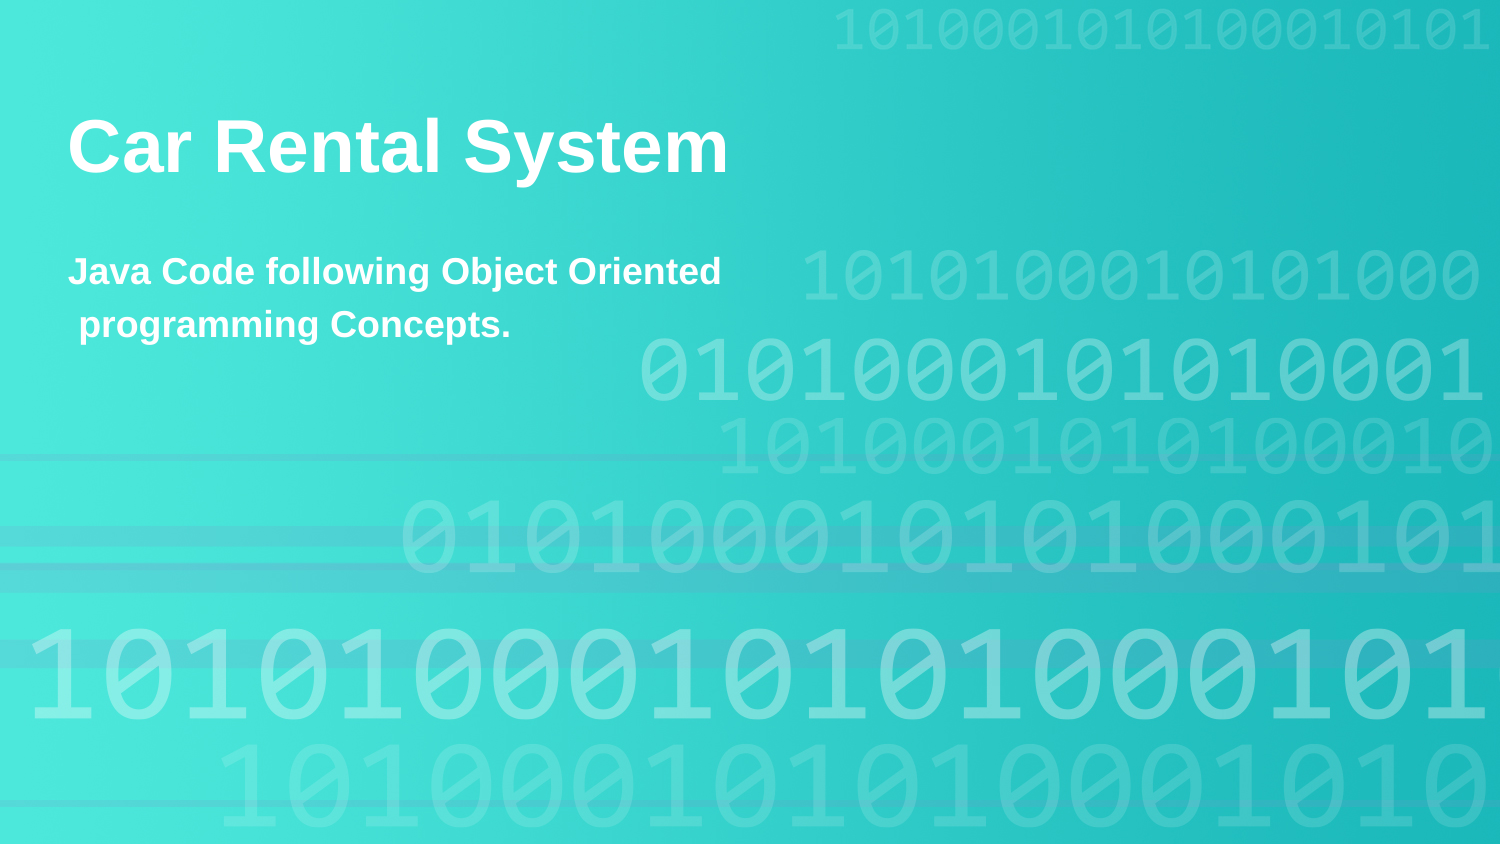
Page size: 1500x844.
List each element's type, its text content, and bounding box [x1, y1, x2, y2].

picture [0, 0, 1500, 844]
list Car Rental System Java Code following Object Oriented programming Concepts. [53, 0, 784, 466]
